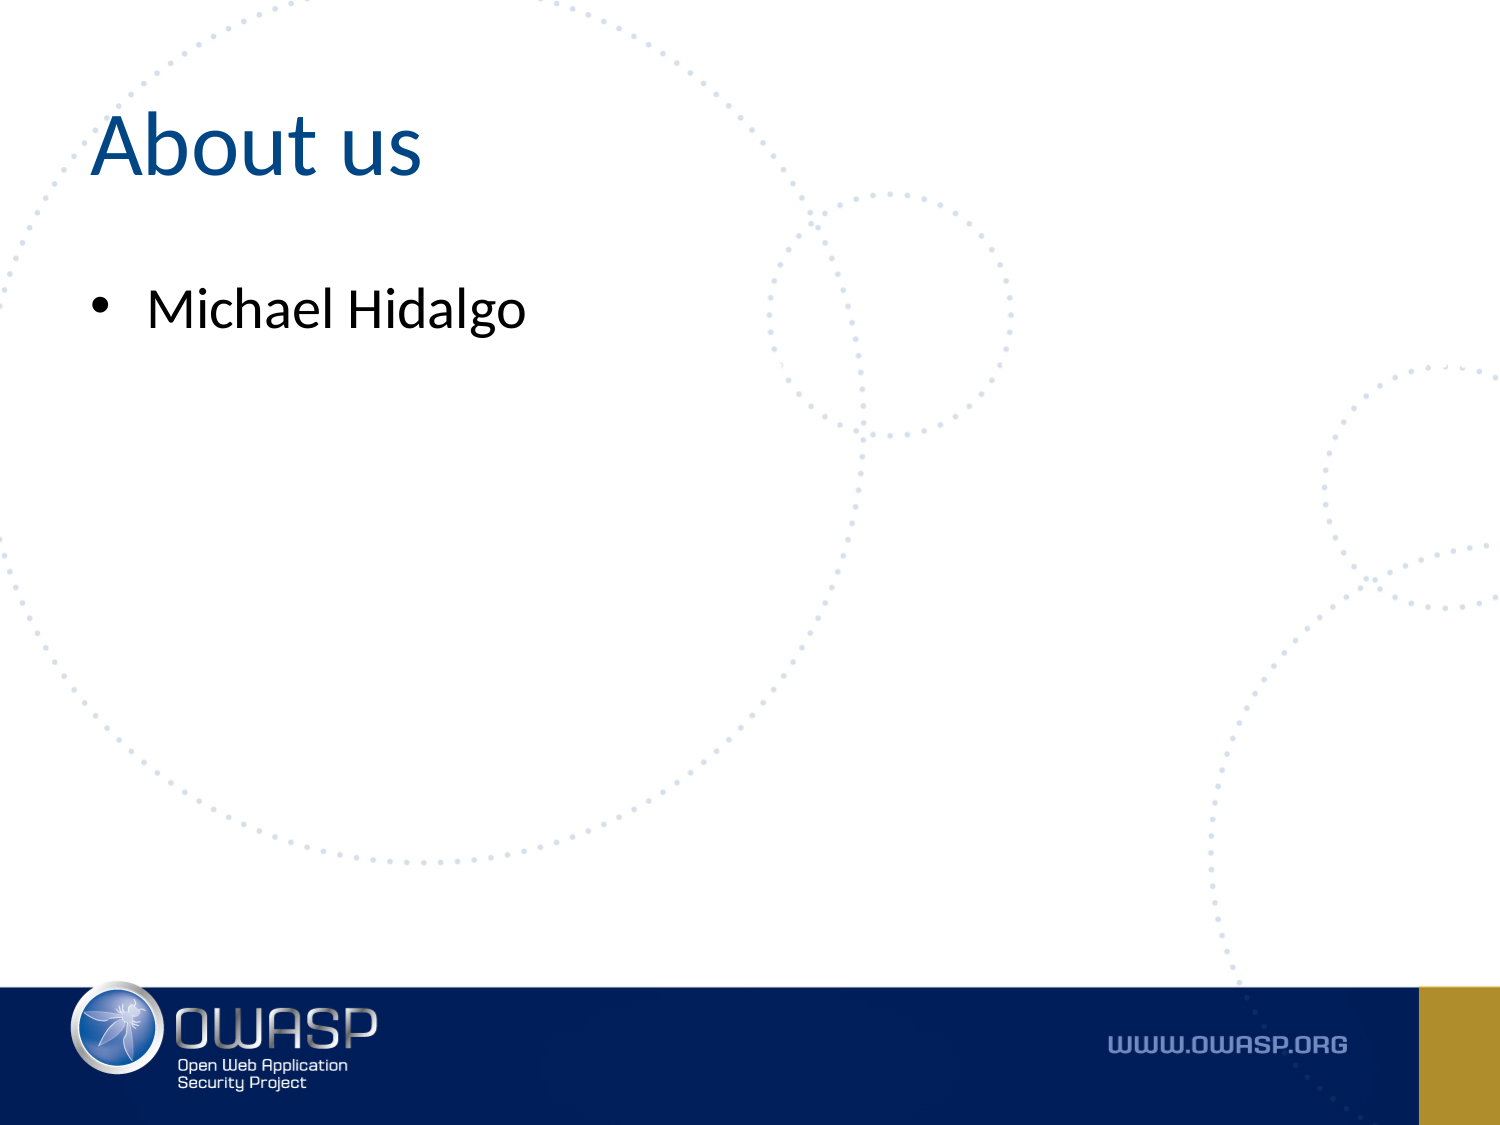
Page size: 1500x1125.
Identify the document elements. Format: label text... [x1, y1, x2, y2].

list Michael Hidalgo [75, 262, 738, 1005]
title About us [75, 45, 1425, 233]
picture [0, 0, 1500, 1125]
